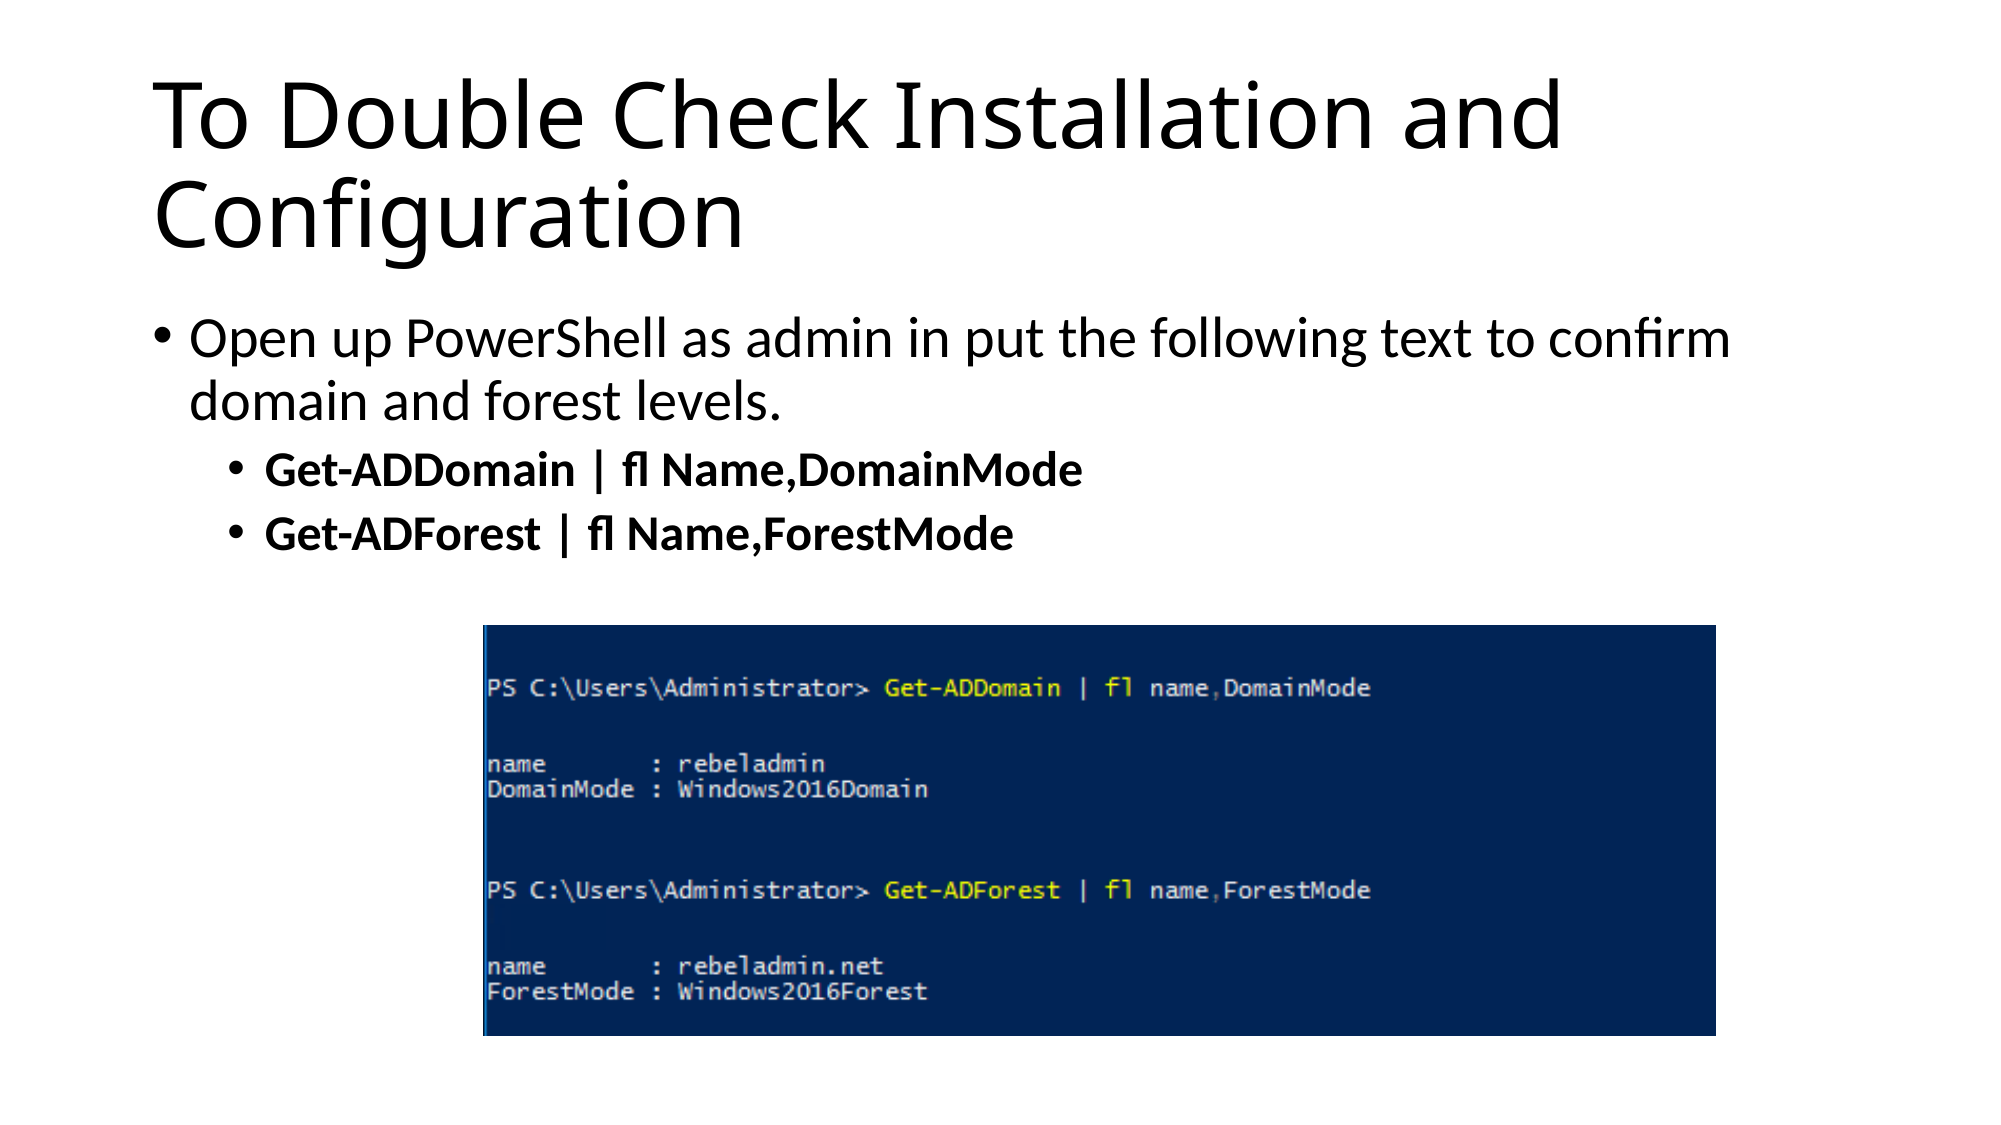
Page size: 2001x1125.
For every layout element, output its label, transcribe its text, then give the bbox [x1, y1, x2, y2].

list Open up PowerShell as admin in put the following text to confirm domain and forest levels. Get-ADDomain | fl Name,DomainMode Get-ADForest | fl Name,ForestMode [137, 299, 1863, 1014]
picture [483, 625, 1716, 1036]
title To Double Check Installation and Configuration [137, 59, 1863, 278]
